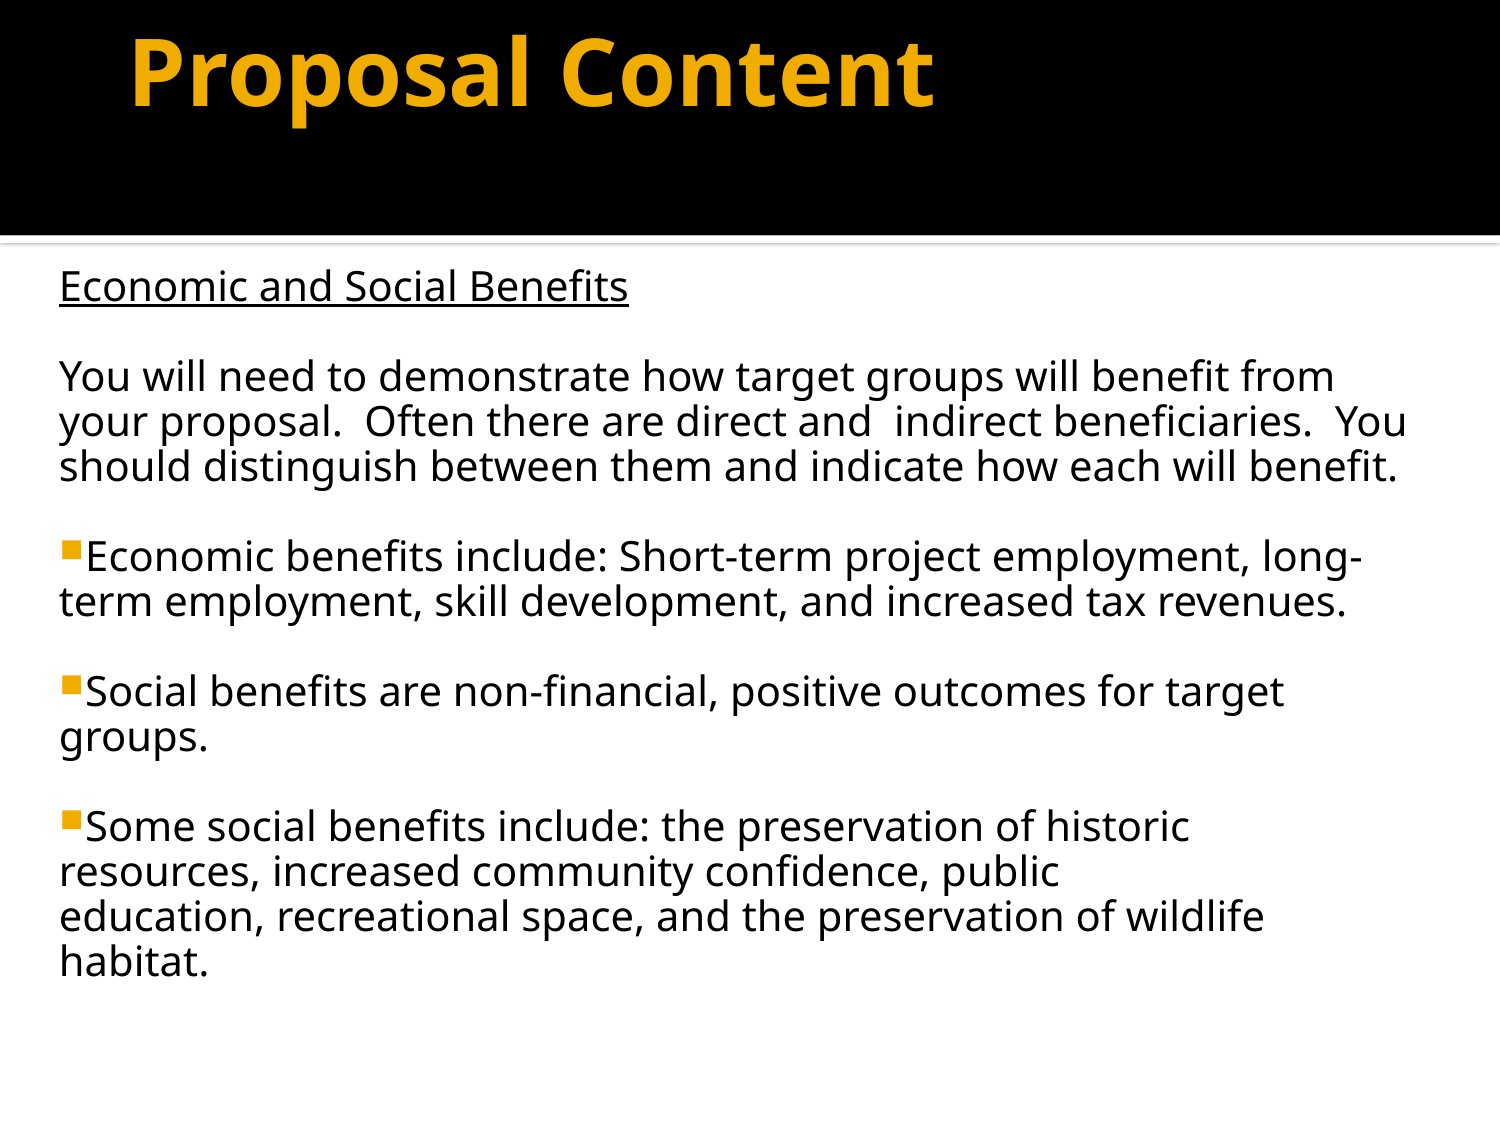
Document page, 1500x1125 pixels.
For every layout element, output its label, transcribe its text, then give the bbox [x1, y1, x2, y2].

list Economic and Social Benefits You will need to demonstrate how target groups will benefit from your proposal. Often there are direct and indirect beneficiaries. You should distinguish between them and indicate how each will benefit. Economic benefits include: Short-term project employment, long-term employment, skill development, and increased tax revenues. Social benefits are non-financial, positive outcomes for target groups. Some social benefits include: the preservation of historic resources, increased community confidence, public education, recreational space, and the preservation of wildlife habitat. [50, 249, 1425, 1088]
title Proposal Content [112, 0, 1388, 138]
